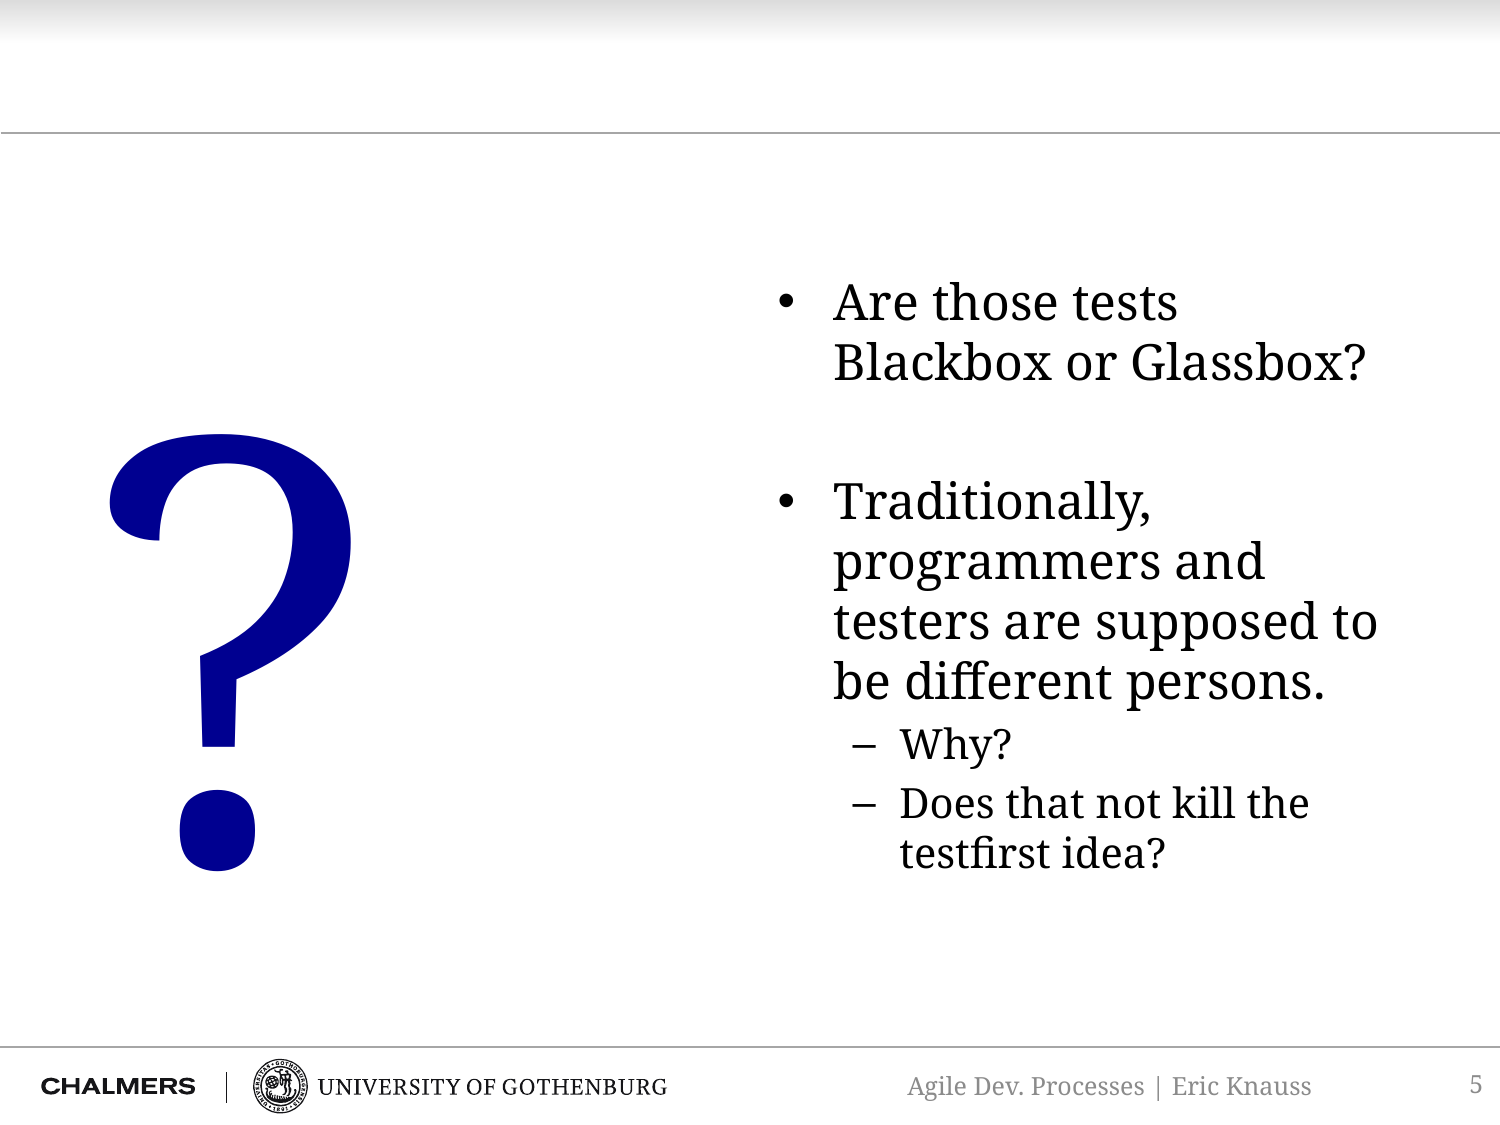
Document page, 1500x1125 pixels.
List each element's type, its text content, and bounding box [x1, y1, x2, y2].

list Are those tests Blackbox or Glassbox? Traditionally, programmers and testers are supposed to be different persons. Why? Does that not kill the testfirst idea? [762, 262, 1425, 1005]
footer Agile Dev. Processes | Eric Knauss [872, 1055, 1348, 1116]
list ? [75, 262, 738, 1005]
slide_number 5 [1360, 1055, 1499, 1116]
